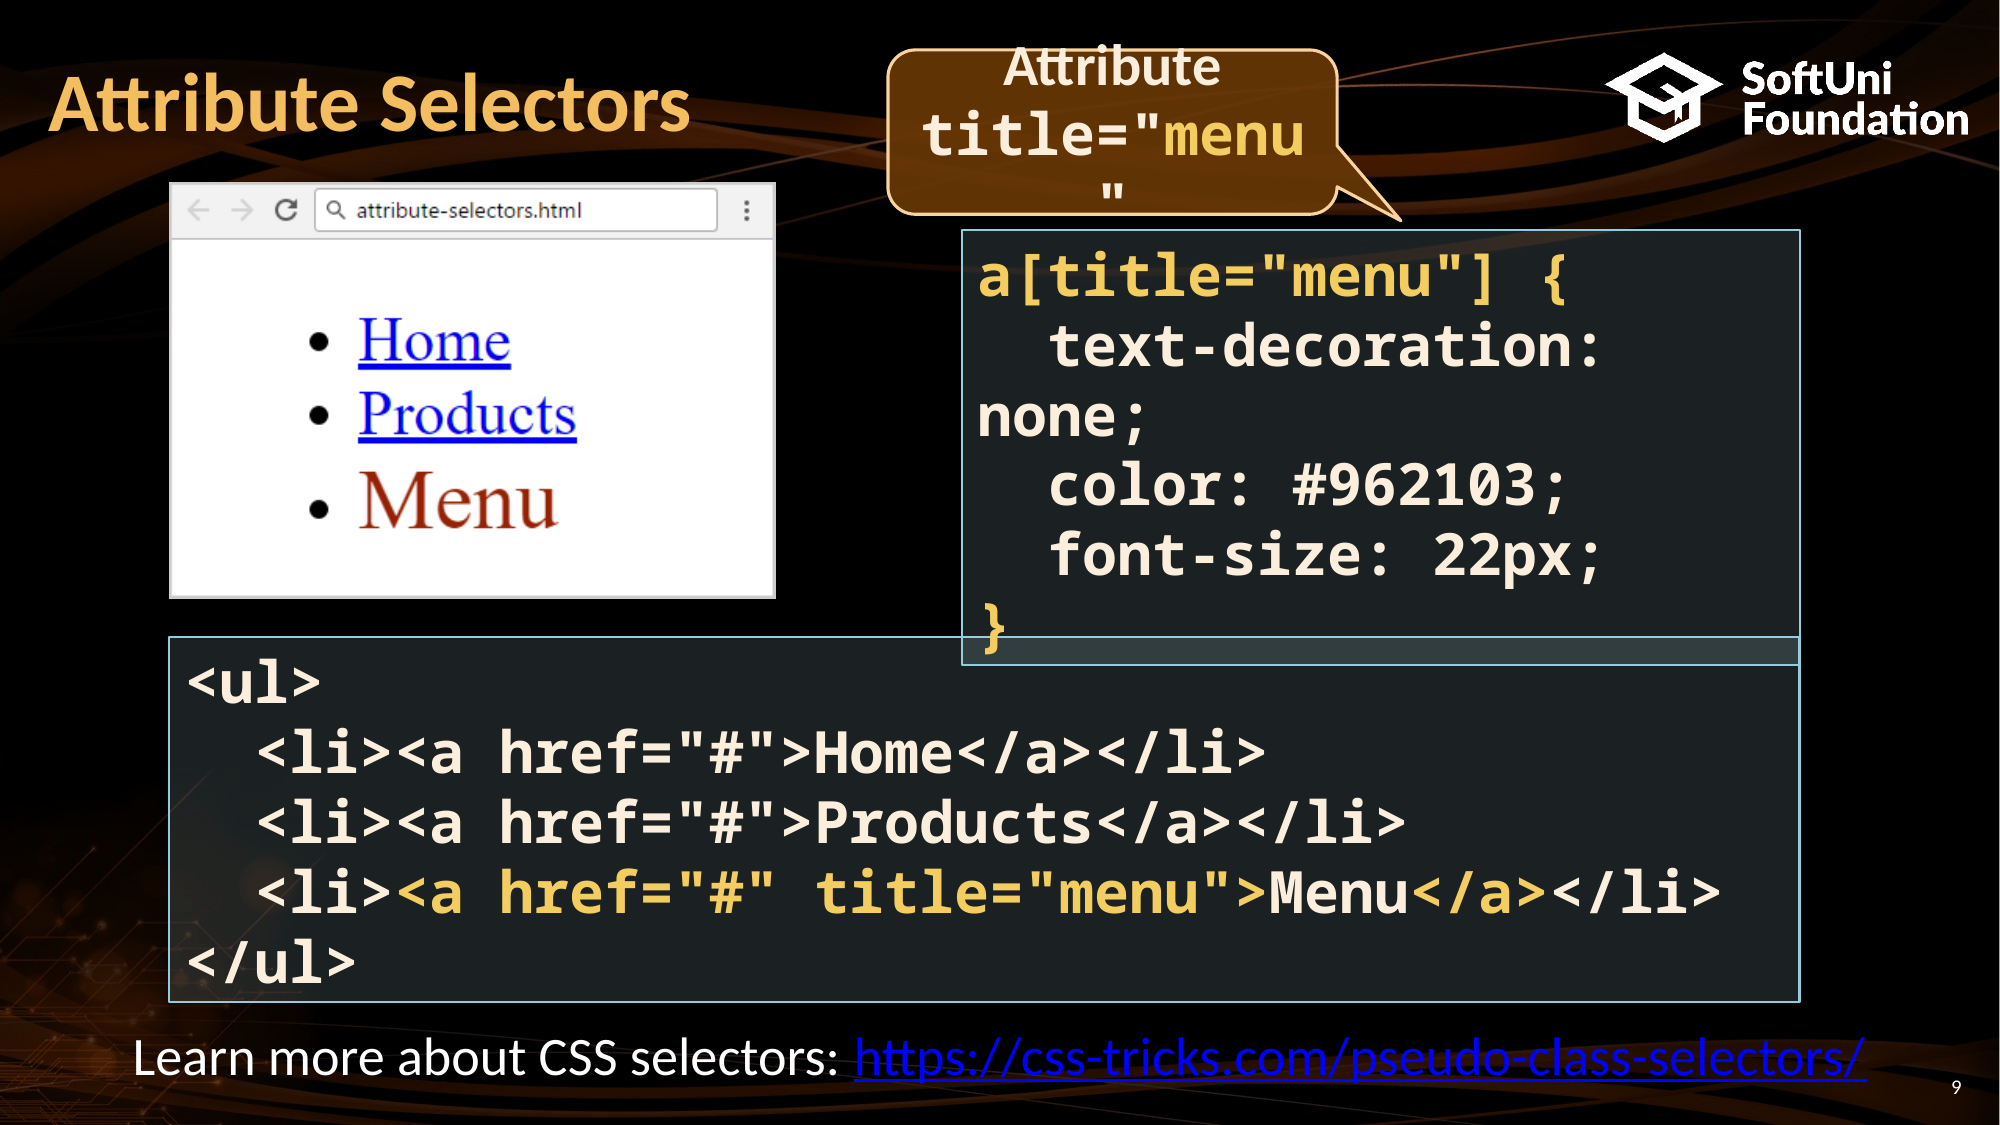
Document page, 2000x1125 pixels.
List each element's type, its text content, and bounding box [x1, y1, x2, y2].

picture [0, 0, 2000, 1014]
text_box Learn more about CSS selectors: https://css-tricks.com/pseudo-class-selectors/ [0, 1014, 2000, 1125]
text_box <ul> <li><a href="#">Home</a></li> <li><a href="#">Products</a></li> <li><a href="#" title="menu">Menu</a></li> </ul> [169, 637, 1800, 1003]
text_box Attribute Selectors [30, 6, 1602, 189]
text_box Attribute title="menu" [885, 47, 1403, 223]
text_box a[title="menu"] { text-decoration: none; color: #962103; font-size: 22px; } [962, 230, 1800, 665]
